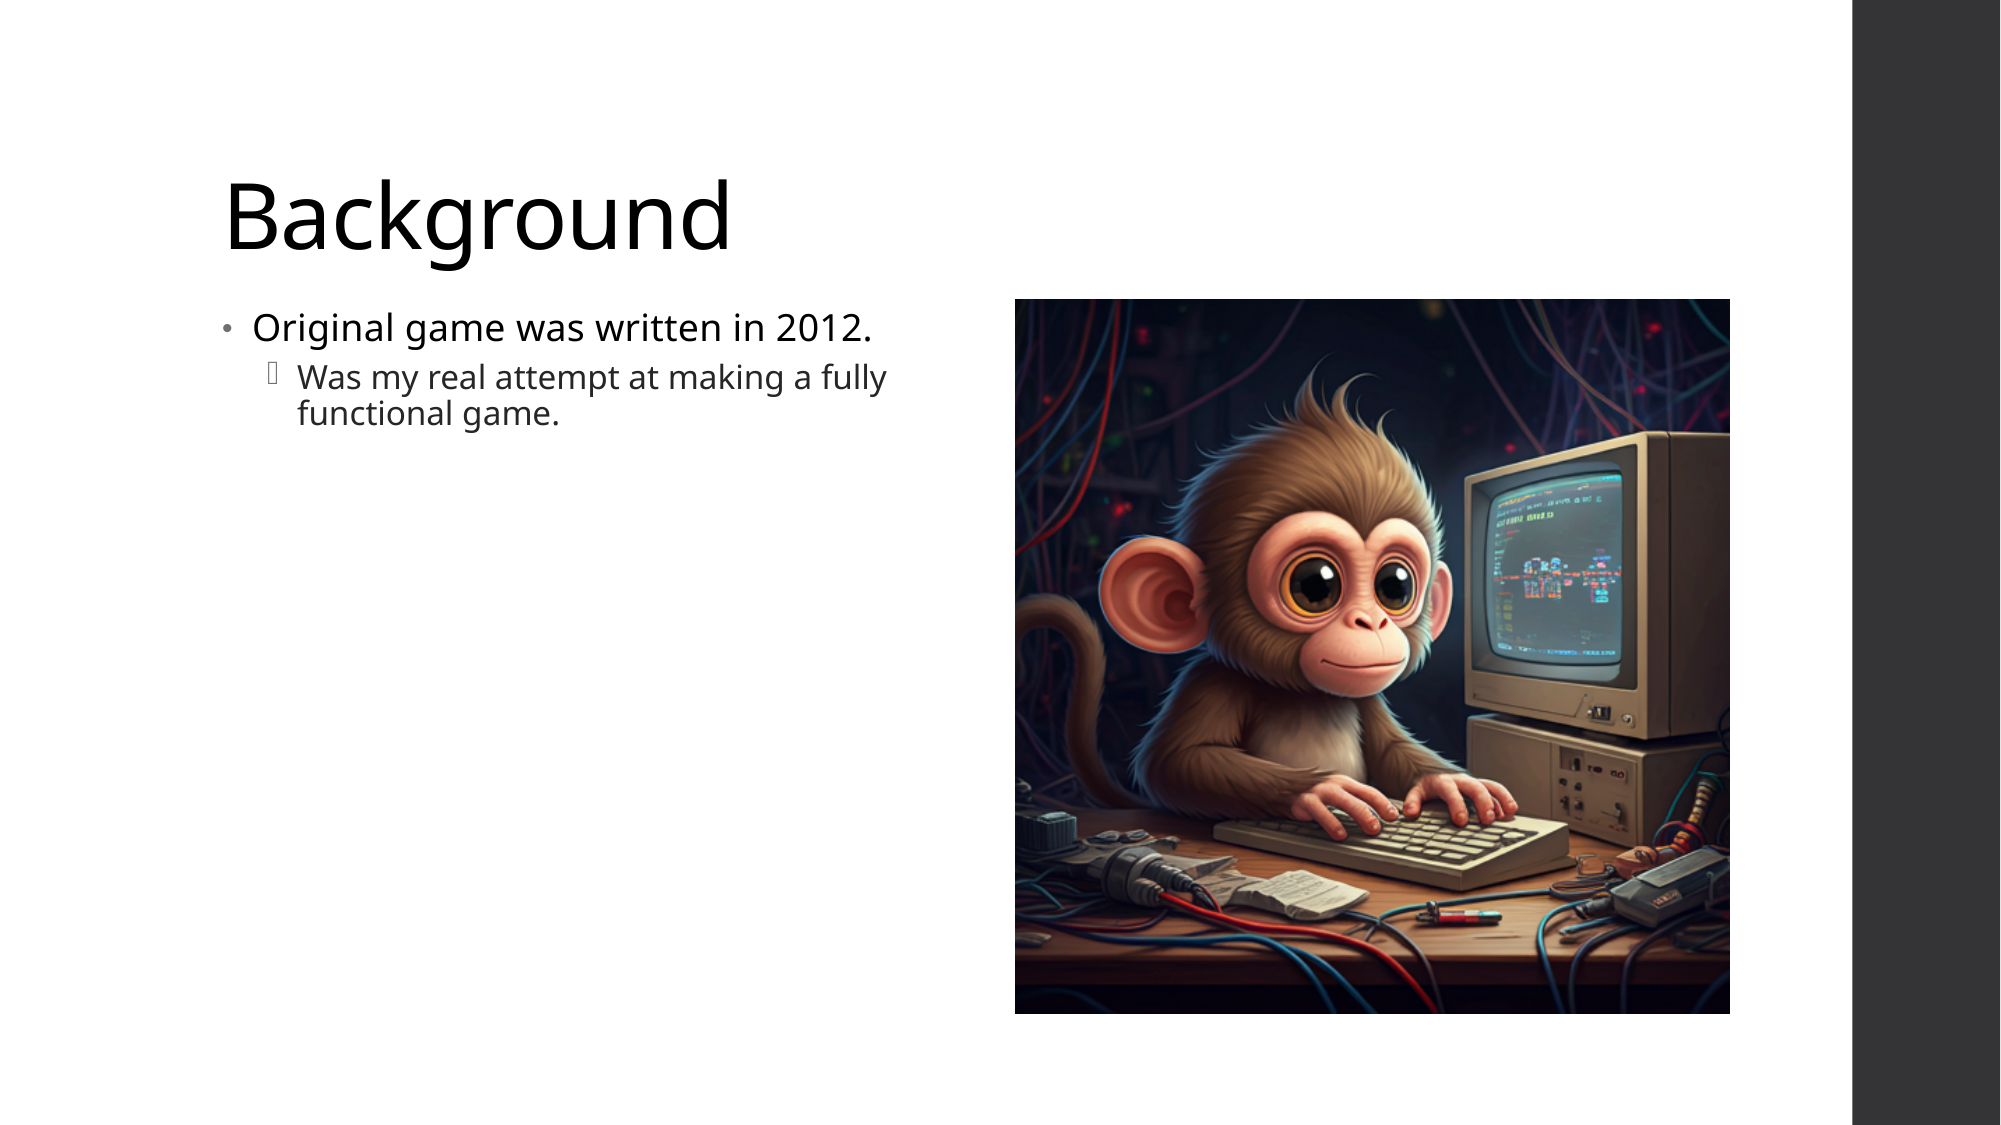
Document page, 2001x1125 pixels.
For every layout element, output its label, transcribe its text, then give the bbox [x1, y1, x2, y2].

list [1015, 299, 1730, 1015]
list Original game was written in 2012. Was my real attempt at making a fully functional game. [206, 299, 942, 1014]
title Background [206, 60, 1797, 278]
